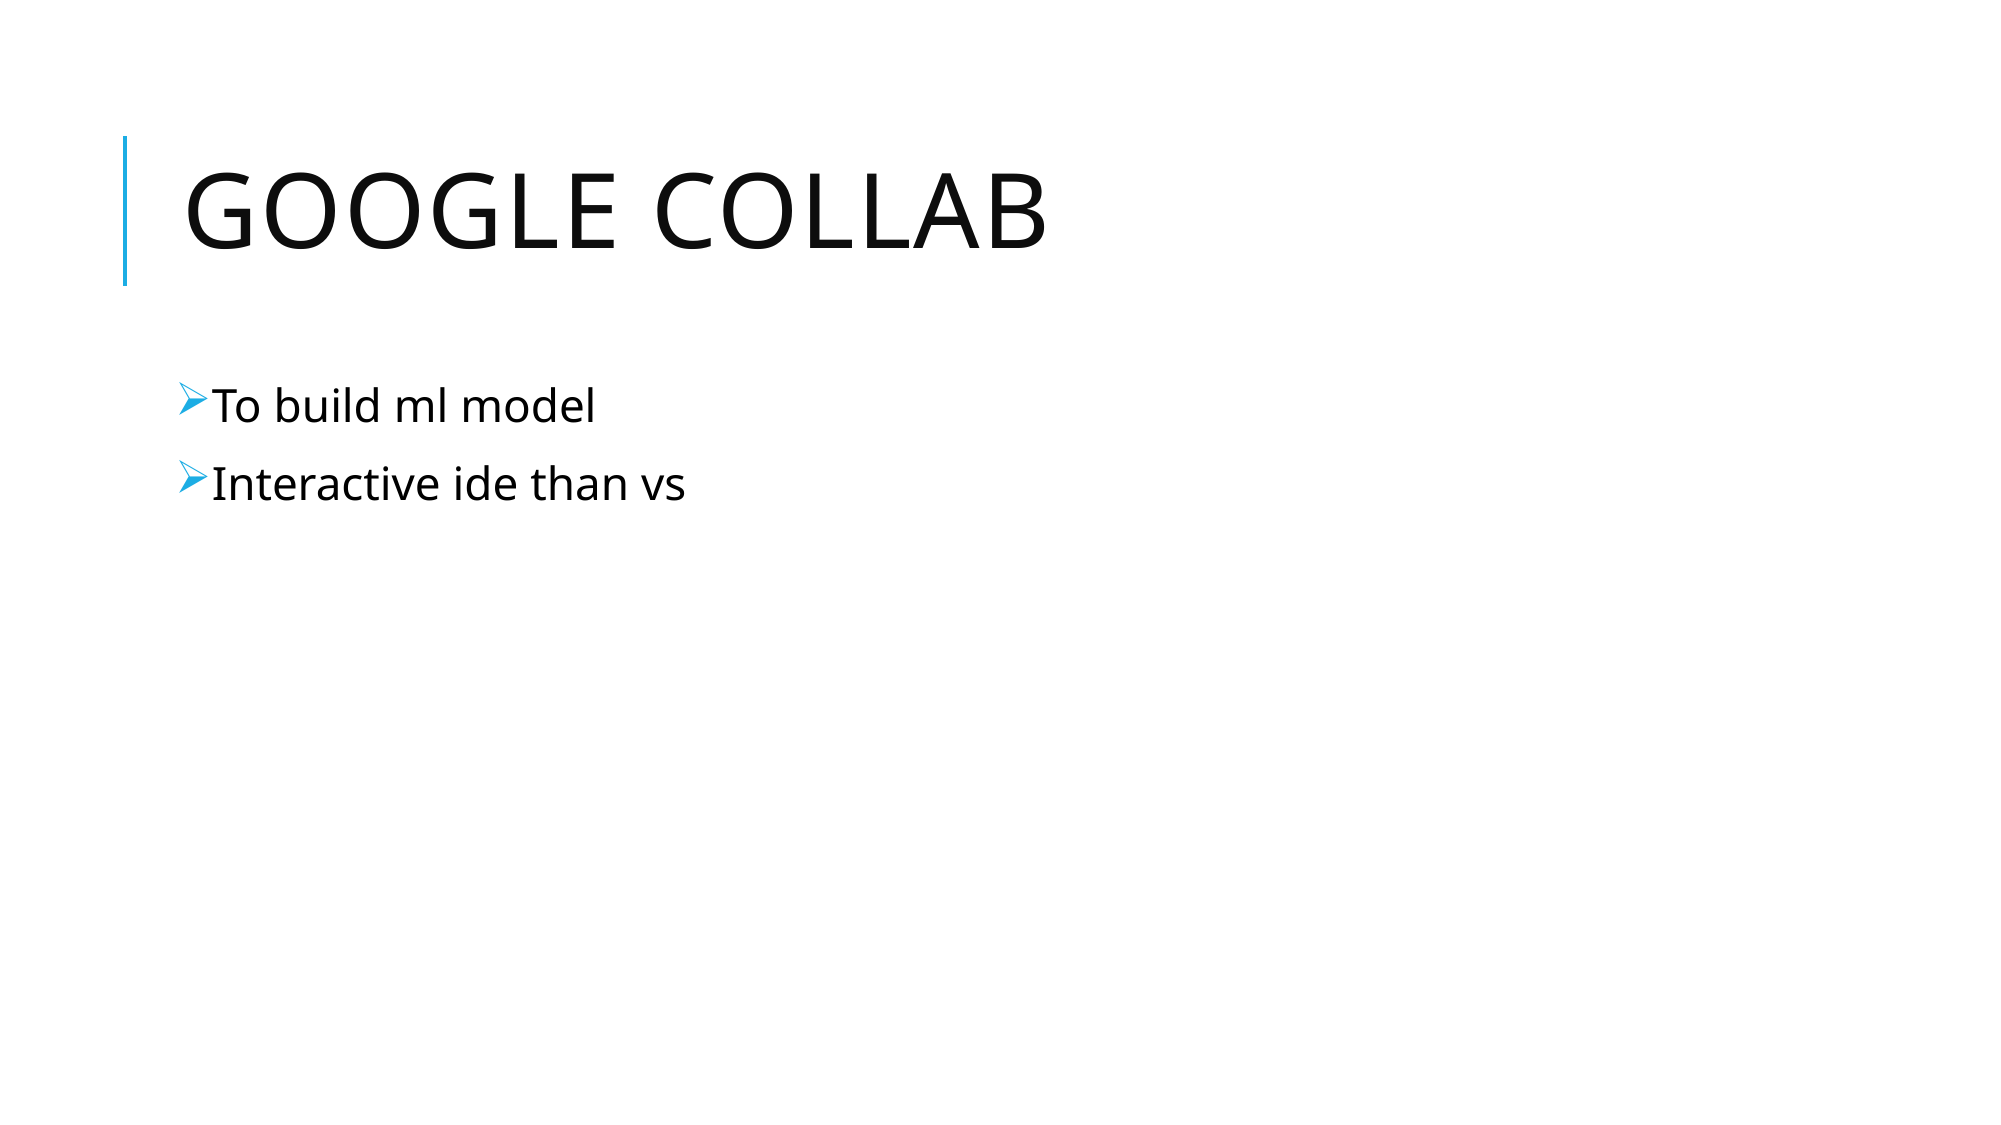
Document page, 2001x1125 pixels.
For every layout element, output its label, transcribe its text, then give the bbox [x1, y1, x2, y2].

list To build ml model Interactive ide than vs [168, 375, 1763, 1035]
title GooglE collab [168, 96, 1763, 342]
